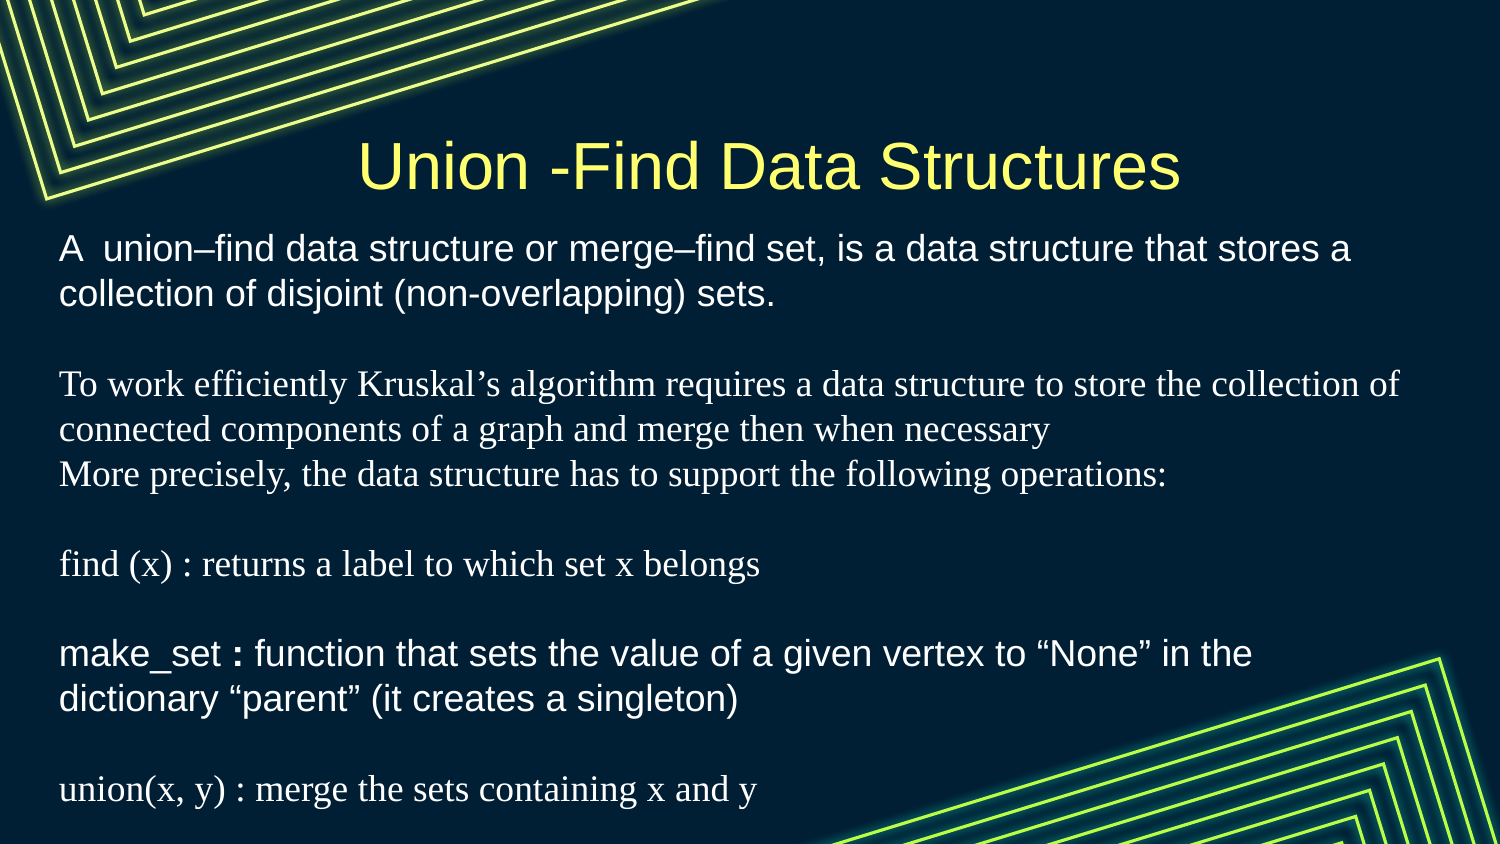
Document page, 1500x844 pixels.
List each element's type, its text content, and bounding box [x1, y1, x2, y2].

text_box A union–find data structure or merge–find set, is a data structure that stores a collection of disjoint (non-overlapping) sets. To work efficiently Kruskal’s algorithm requires a data structure to store the collection of connected components of a graph and merge then when necessary More precisely, the data structure has to support the following operations: find (x) : returns a label to which set x belongs make_set : function that sets the value of a given vertex to “None” in the dictionary “parent” (it creates a singleton) union(x, y) : merge the sets containing x and y [43, 216, 1438, 817]
text_box Union -Find Data Structures [342, 115, 1201, 211]
